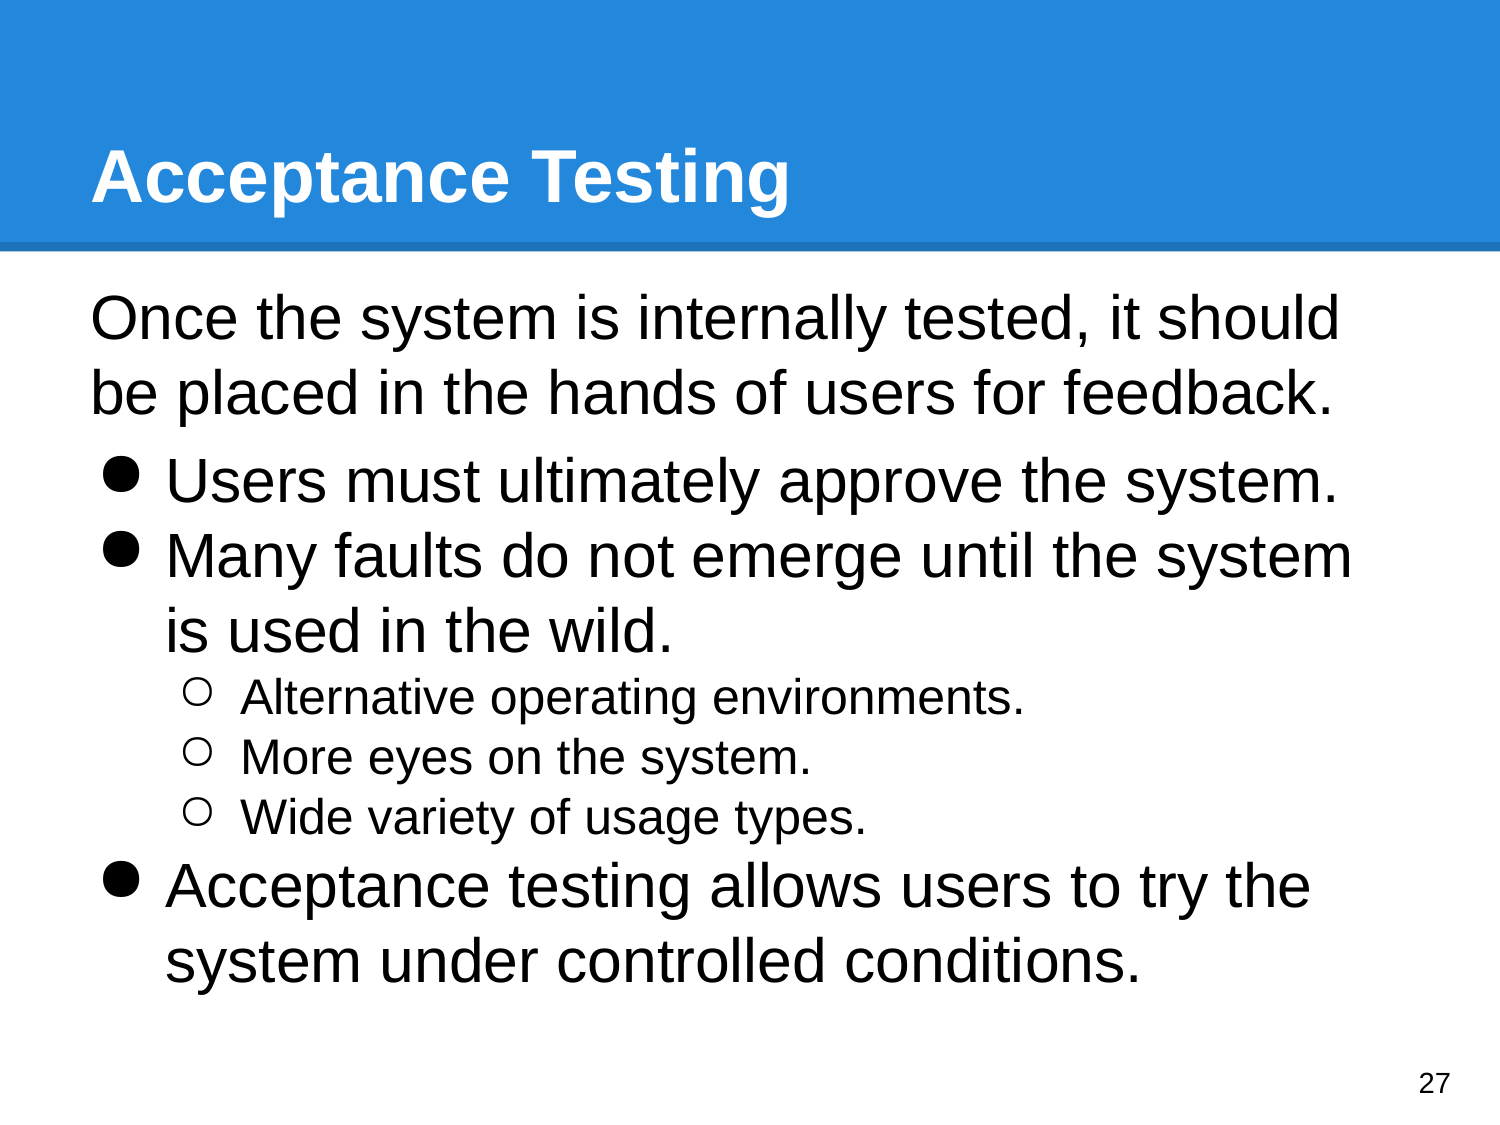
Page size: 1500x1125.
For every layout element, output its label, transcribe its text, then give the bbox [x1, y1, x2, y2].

title Acceptance Testing [75, 45, 1425, 233]
list Once the system is internally tested, it should be placed in the hands of users for feedback. Users must ultimately approve the system. Many faults do not emerge until the system is used in the wild. Alternative operating environments. More eyes on the system. Wide variety of usage types. Acceptance testing allows users to try the system under controlled conditions. [75, 262, 1425, 1078]
slide_number ‹#› [1403, 1038, 1494, 1125]
